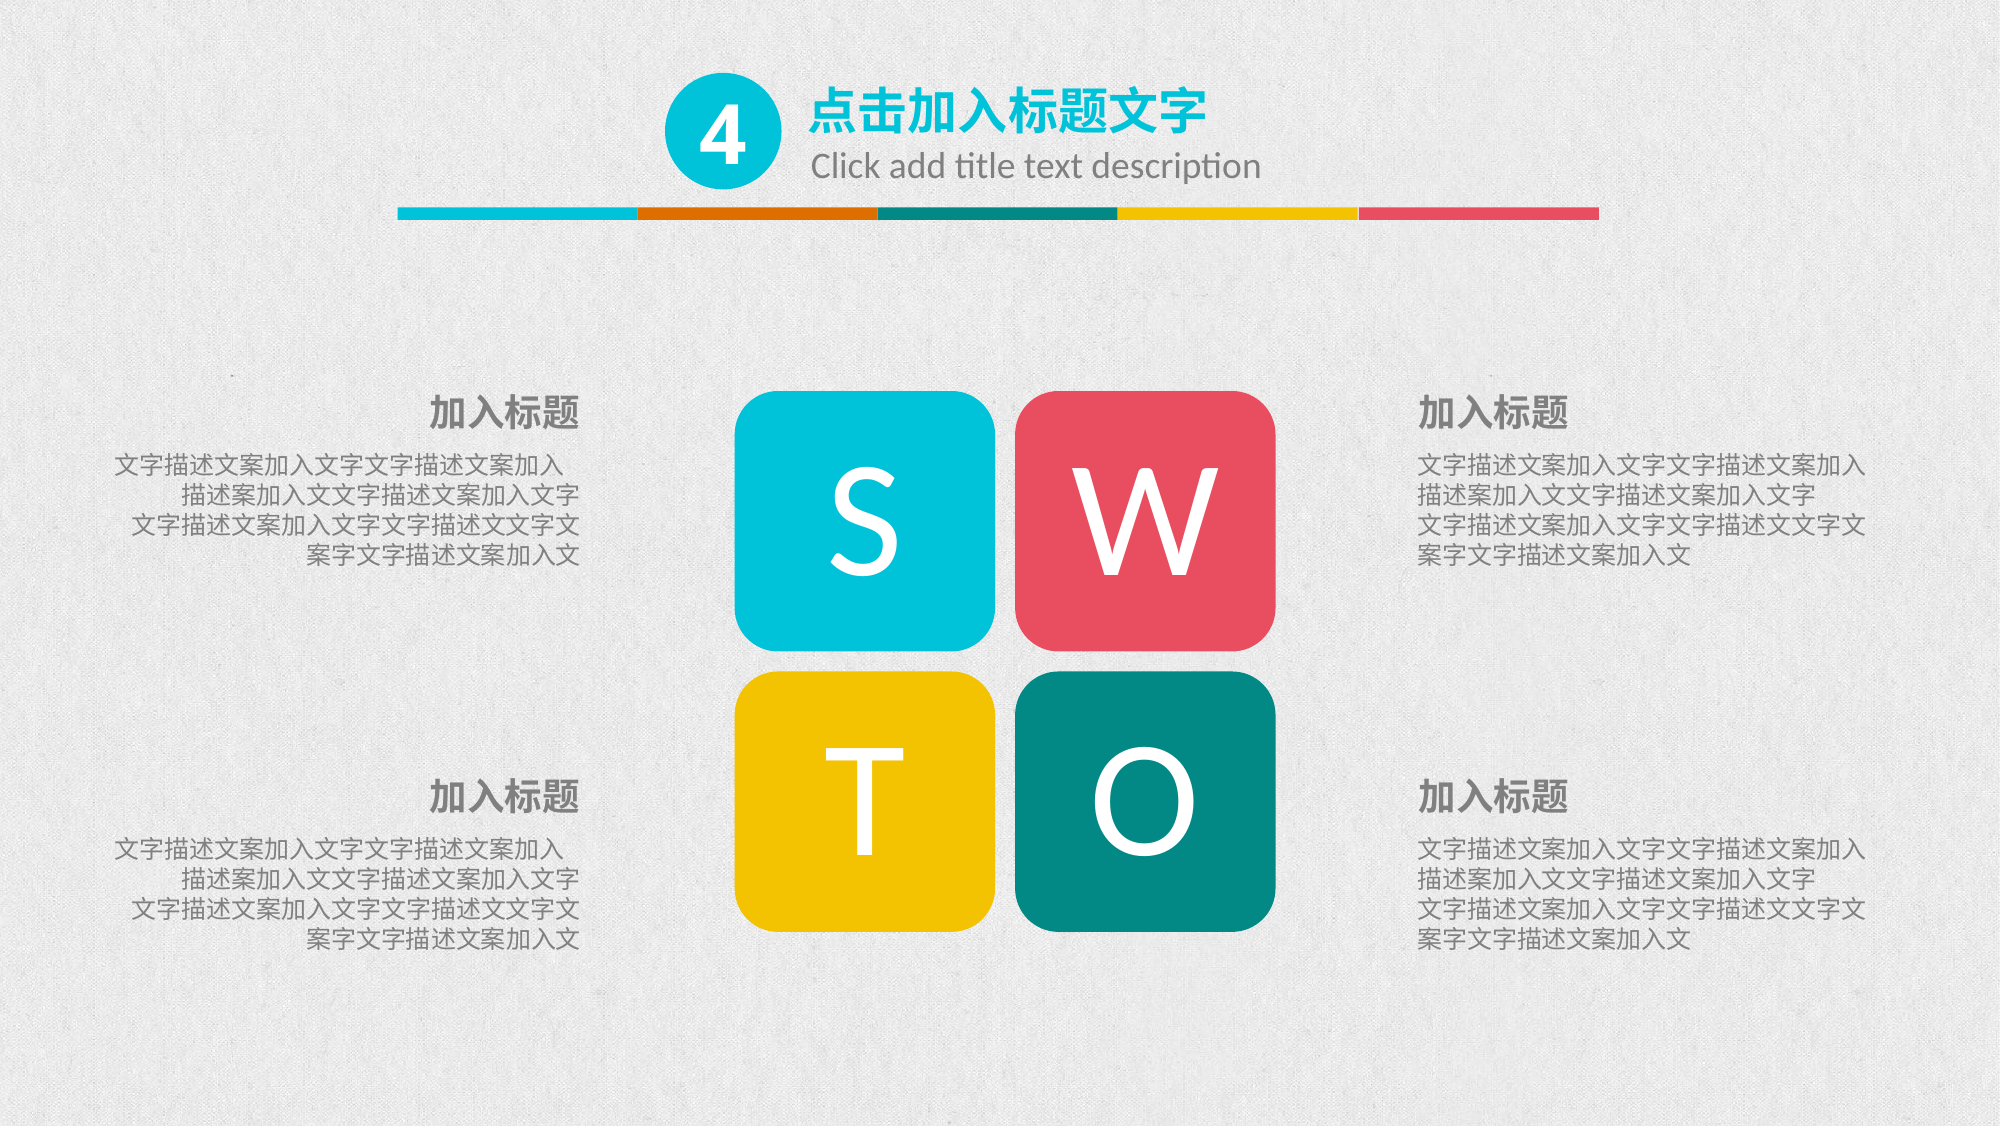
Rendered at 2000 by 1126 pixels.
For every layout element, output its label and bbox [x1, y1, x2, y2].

text_box [92, 765, 597, 993]
text_box [397, 207, 1600, 221]
text_box [92, 381, 597, 609]
picture [0, 0, 2000, 1126]
text_box [734, 390, 1276, 933]
text_box [664, 72, 1300, 195]
text_box [1402, 765, 1907, 993]
text_box [1402, 381, 1907, 609]
